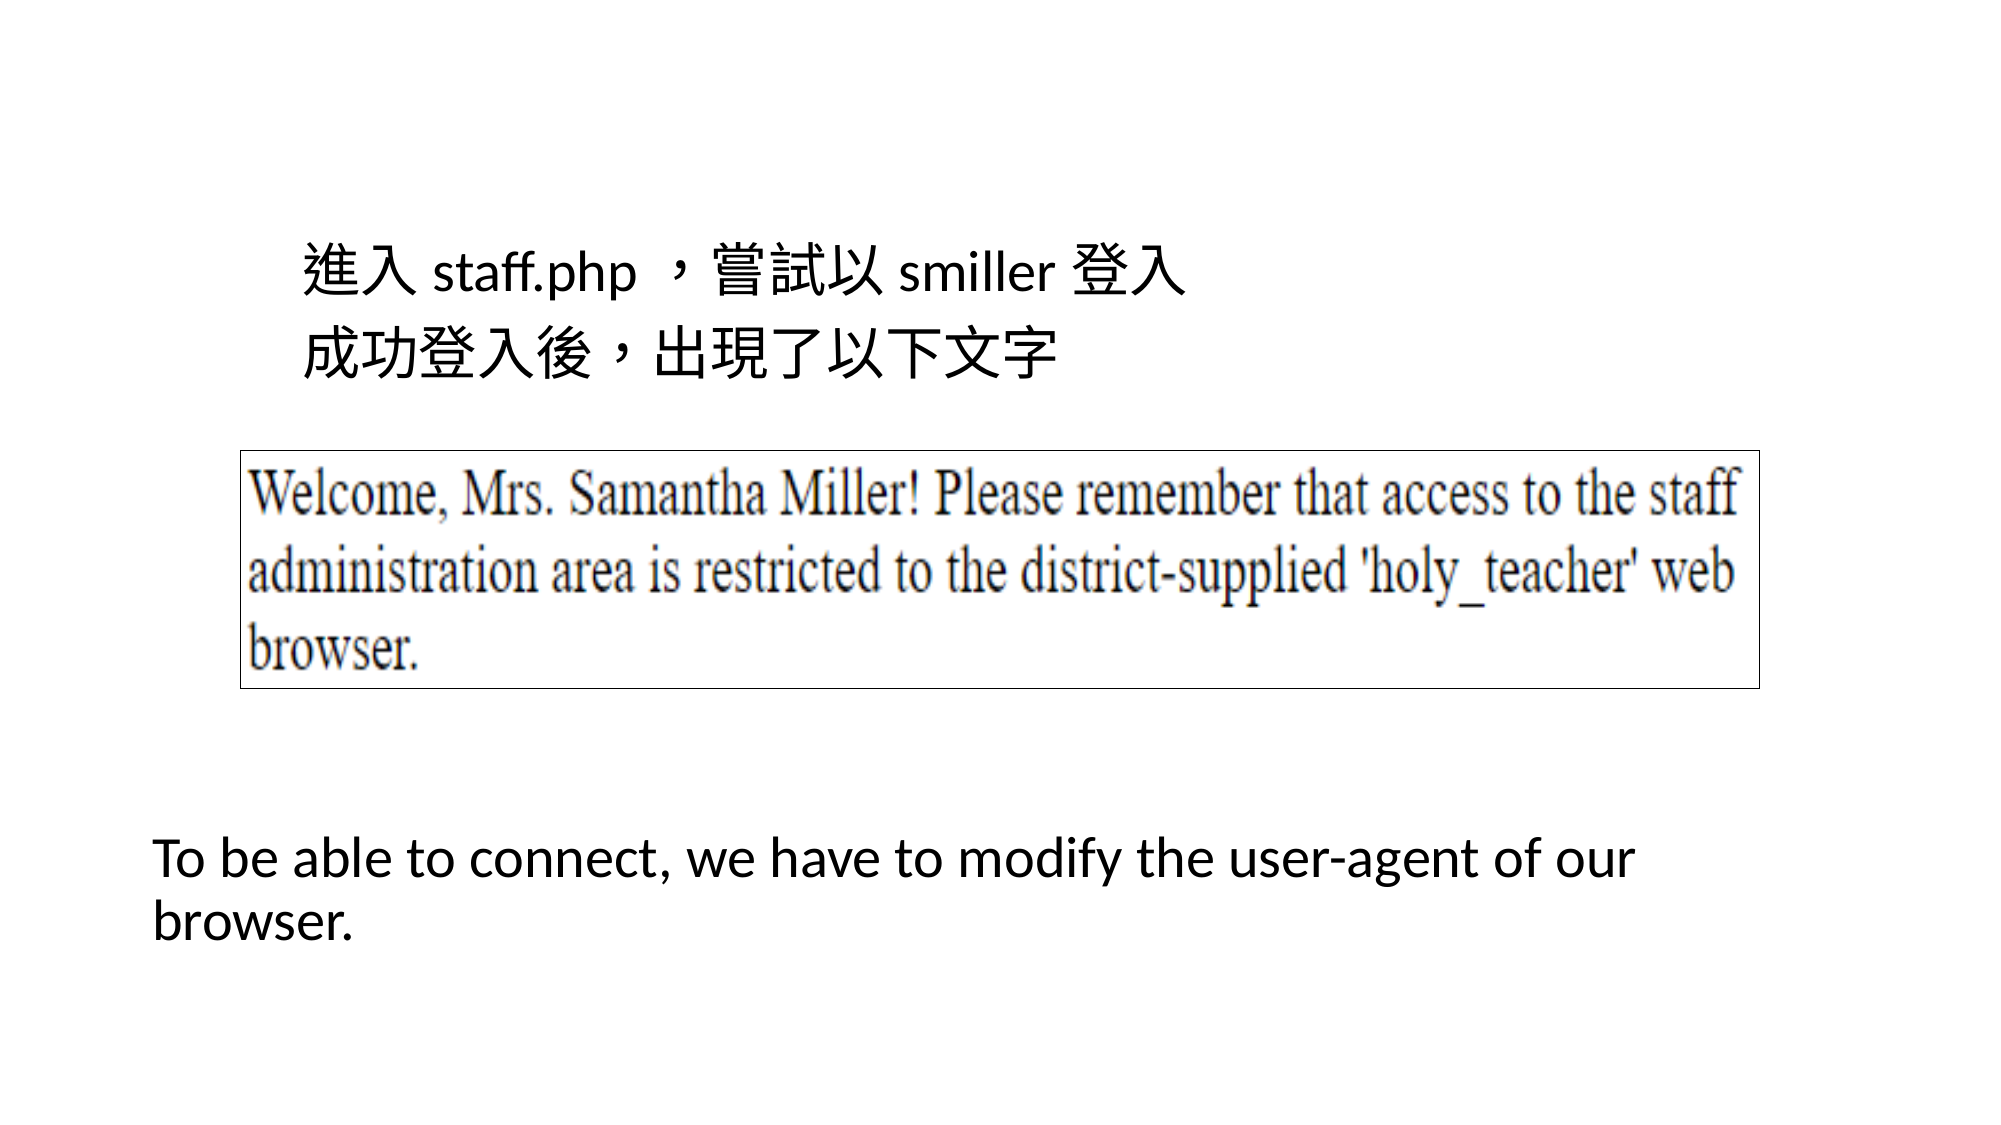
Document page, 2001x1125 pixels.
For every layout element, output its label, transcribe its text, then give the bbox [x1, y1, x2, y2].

picture [240, 450, 1760, 689]
list 進入staff.php，嘗試以smiller登入 成功登入後，出現了以下文字 To be able to connect, we have to modify the user-agent of our browser. [137, 233, 1863, 947]
